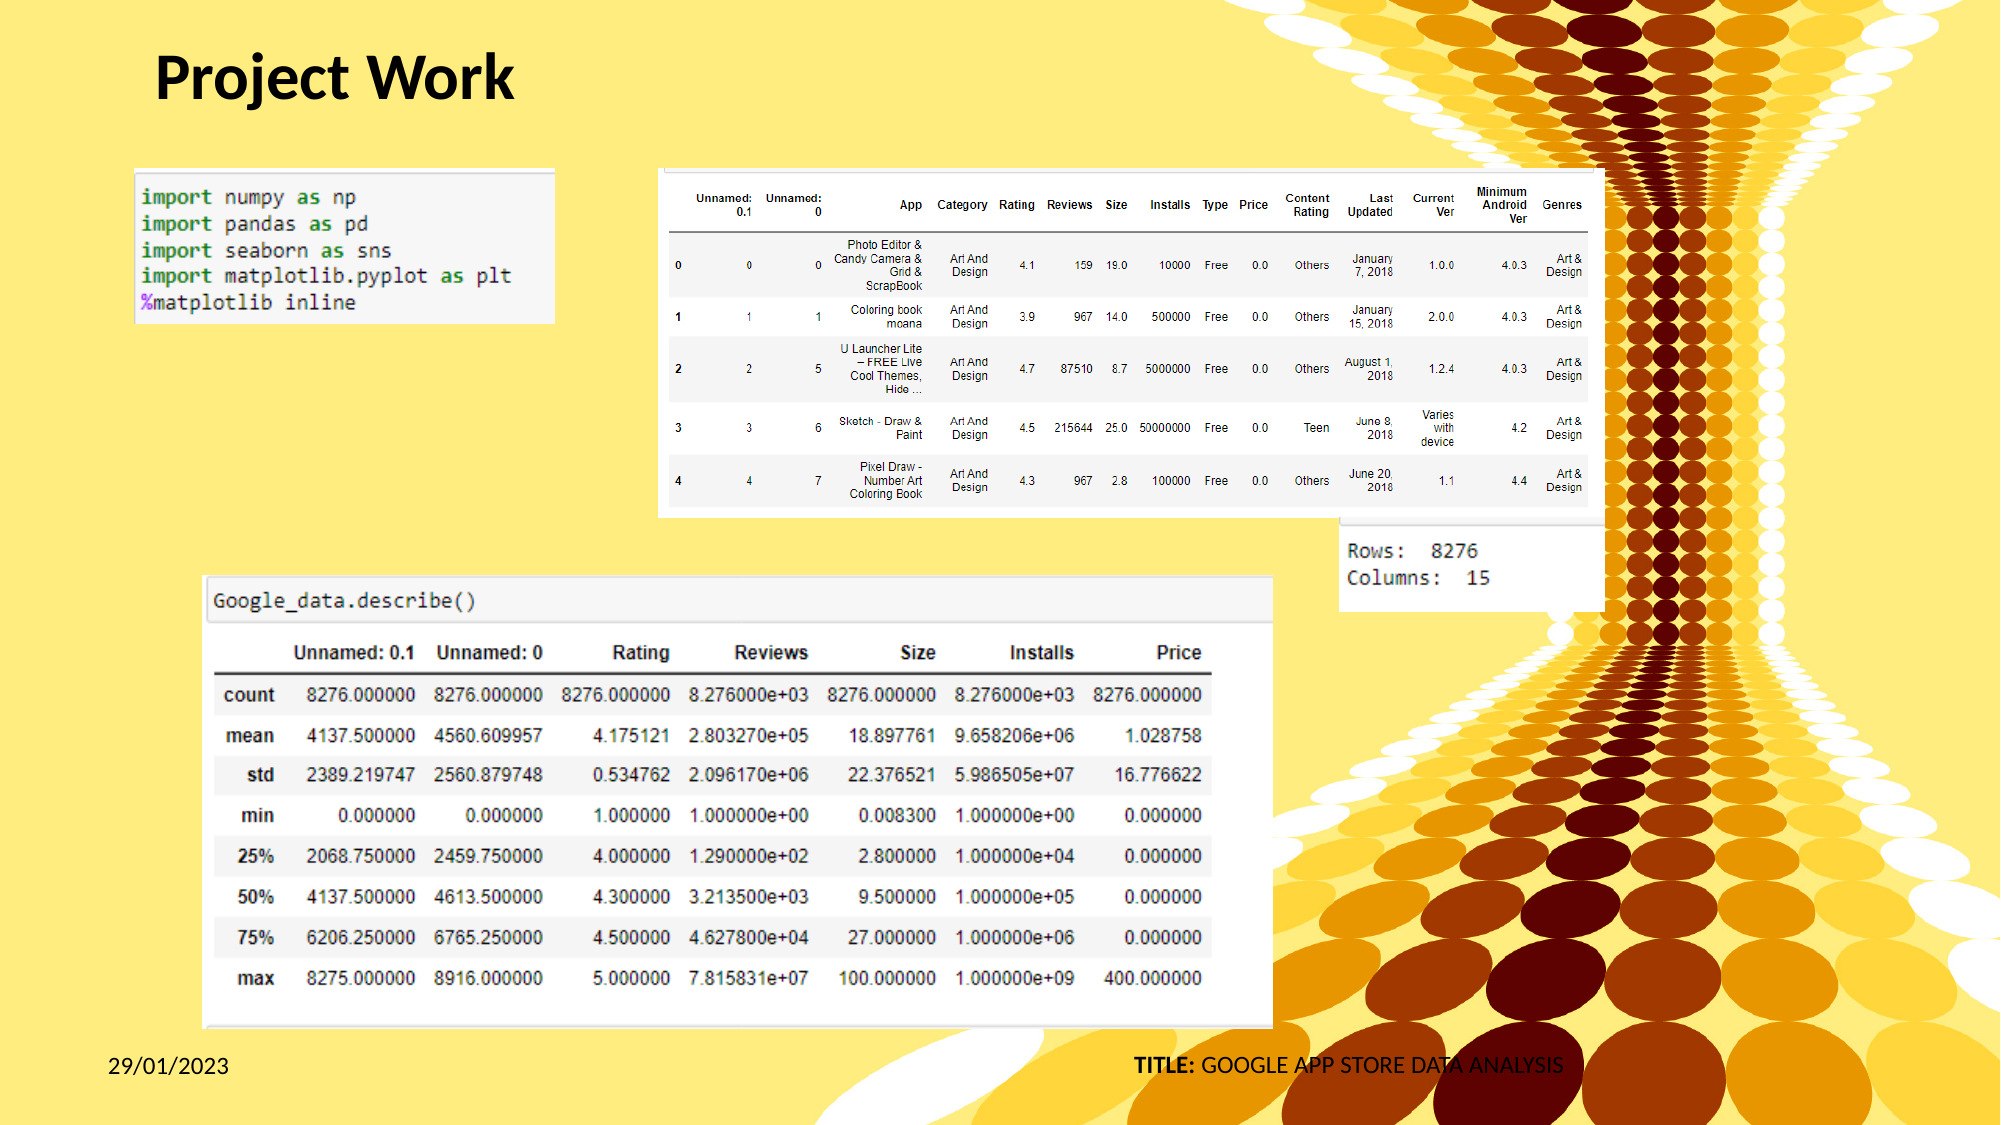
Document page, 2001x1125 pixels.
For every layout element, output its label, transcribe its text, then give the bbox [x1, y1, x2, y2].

picture [0, 0, 2001, 1125]
text_box Project Work [140, 25, 677, 121]
text_box 29/01/2023 [93, 1042, 461, 1088]
text_box TITLE: GOOGLE APP STORE DATA ANALYSIS [1119, 1041, 1589, 1087]
